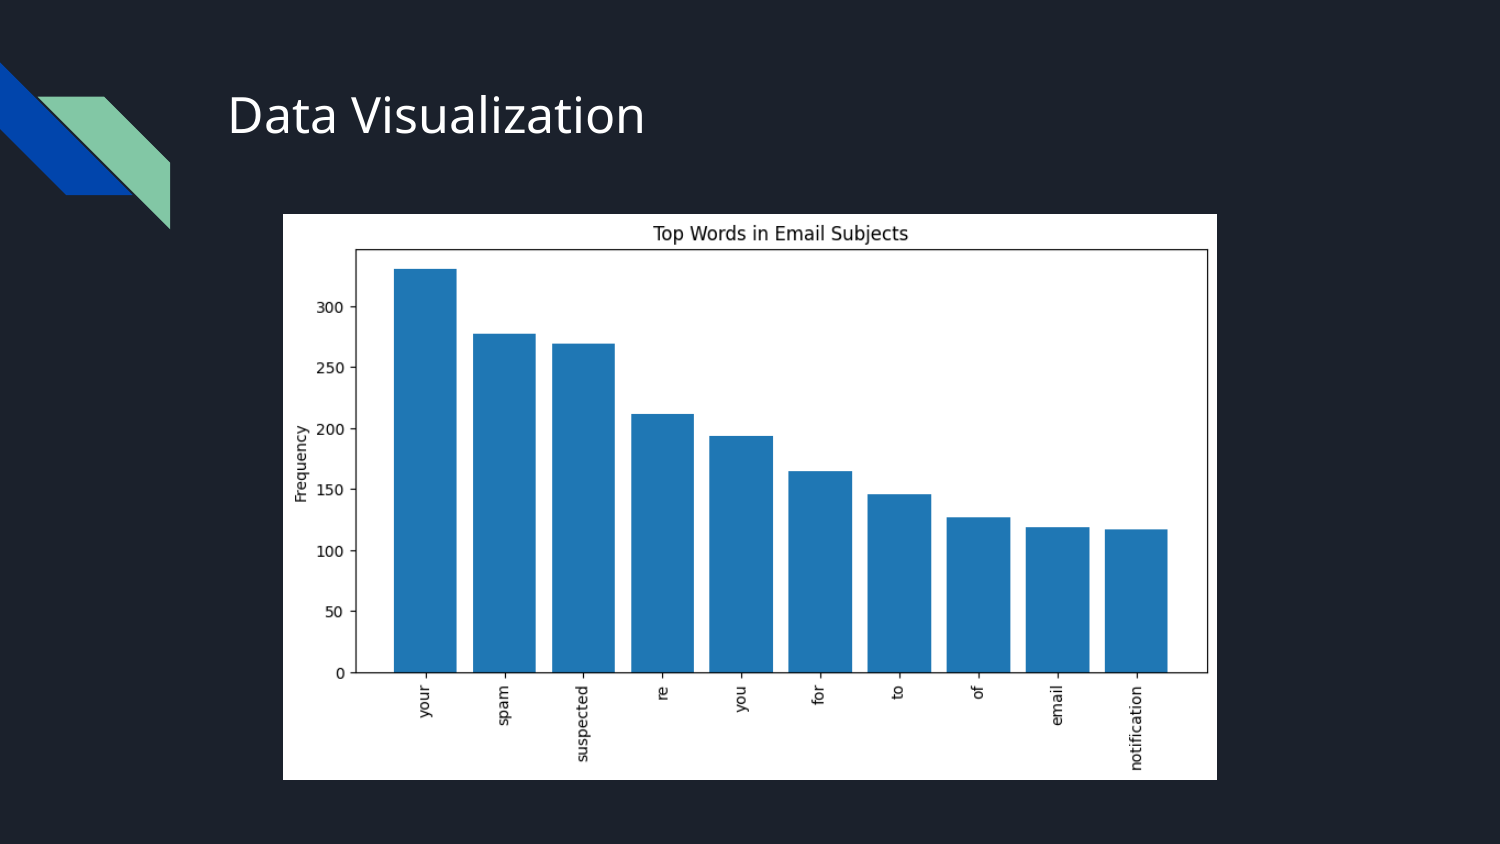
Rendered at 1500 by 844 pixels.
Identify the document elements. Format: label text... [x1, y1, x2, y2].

picture [283, 214, 1217, 781]
title Data Visualization [212, 64, 1368, 215]
